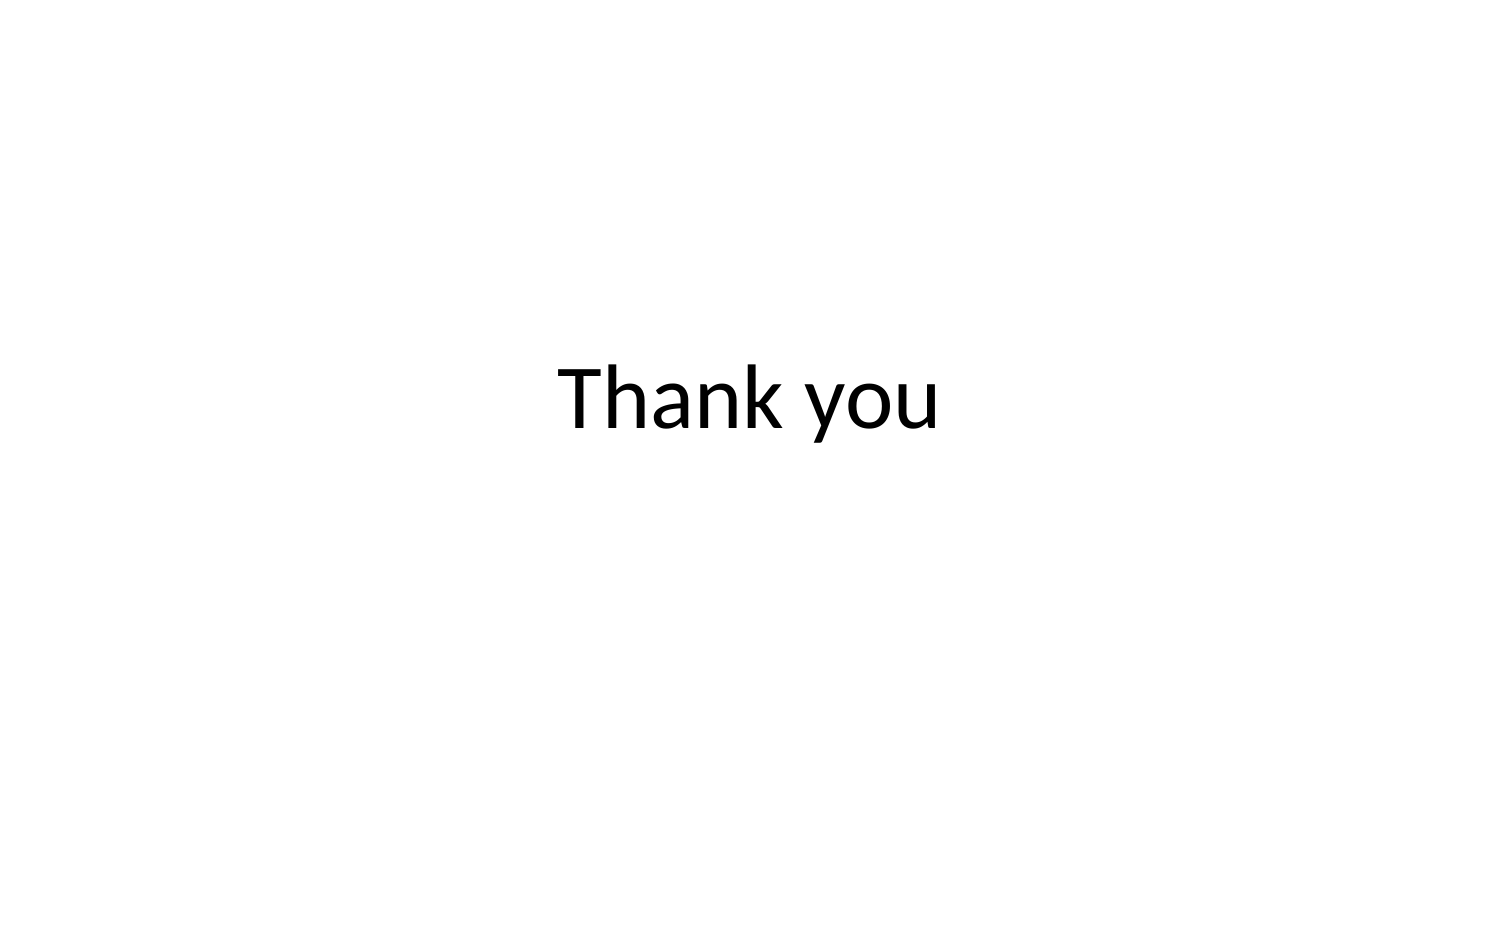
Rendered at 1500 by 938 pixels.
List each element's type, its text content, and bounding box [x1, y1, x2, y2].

title Thank you [112, 291, 1388, 493]
